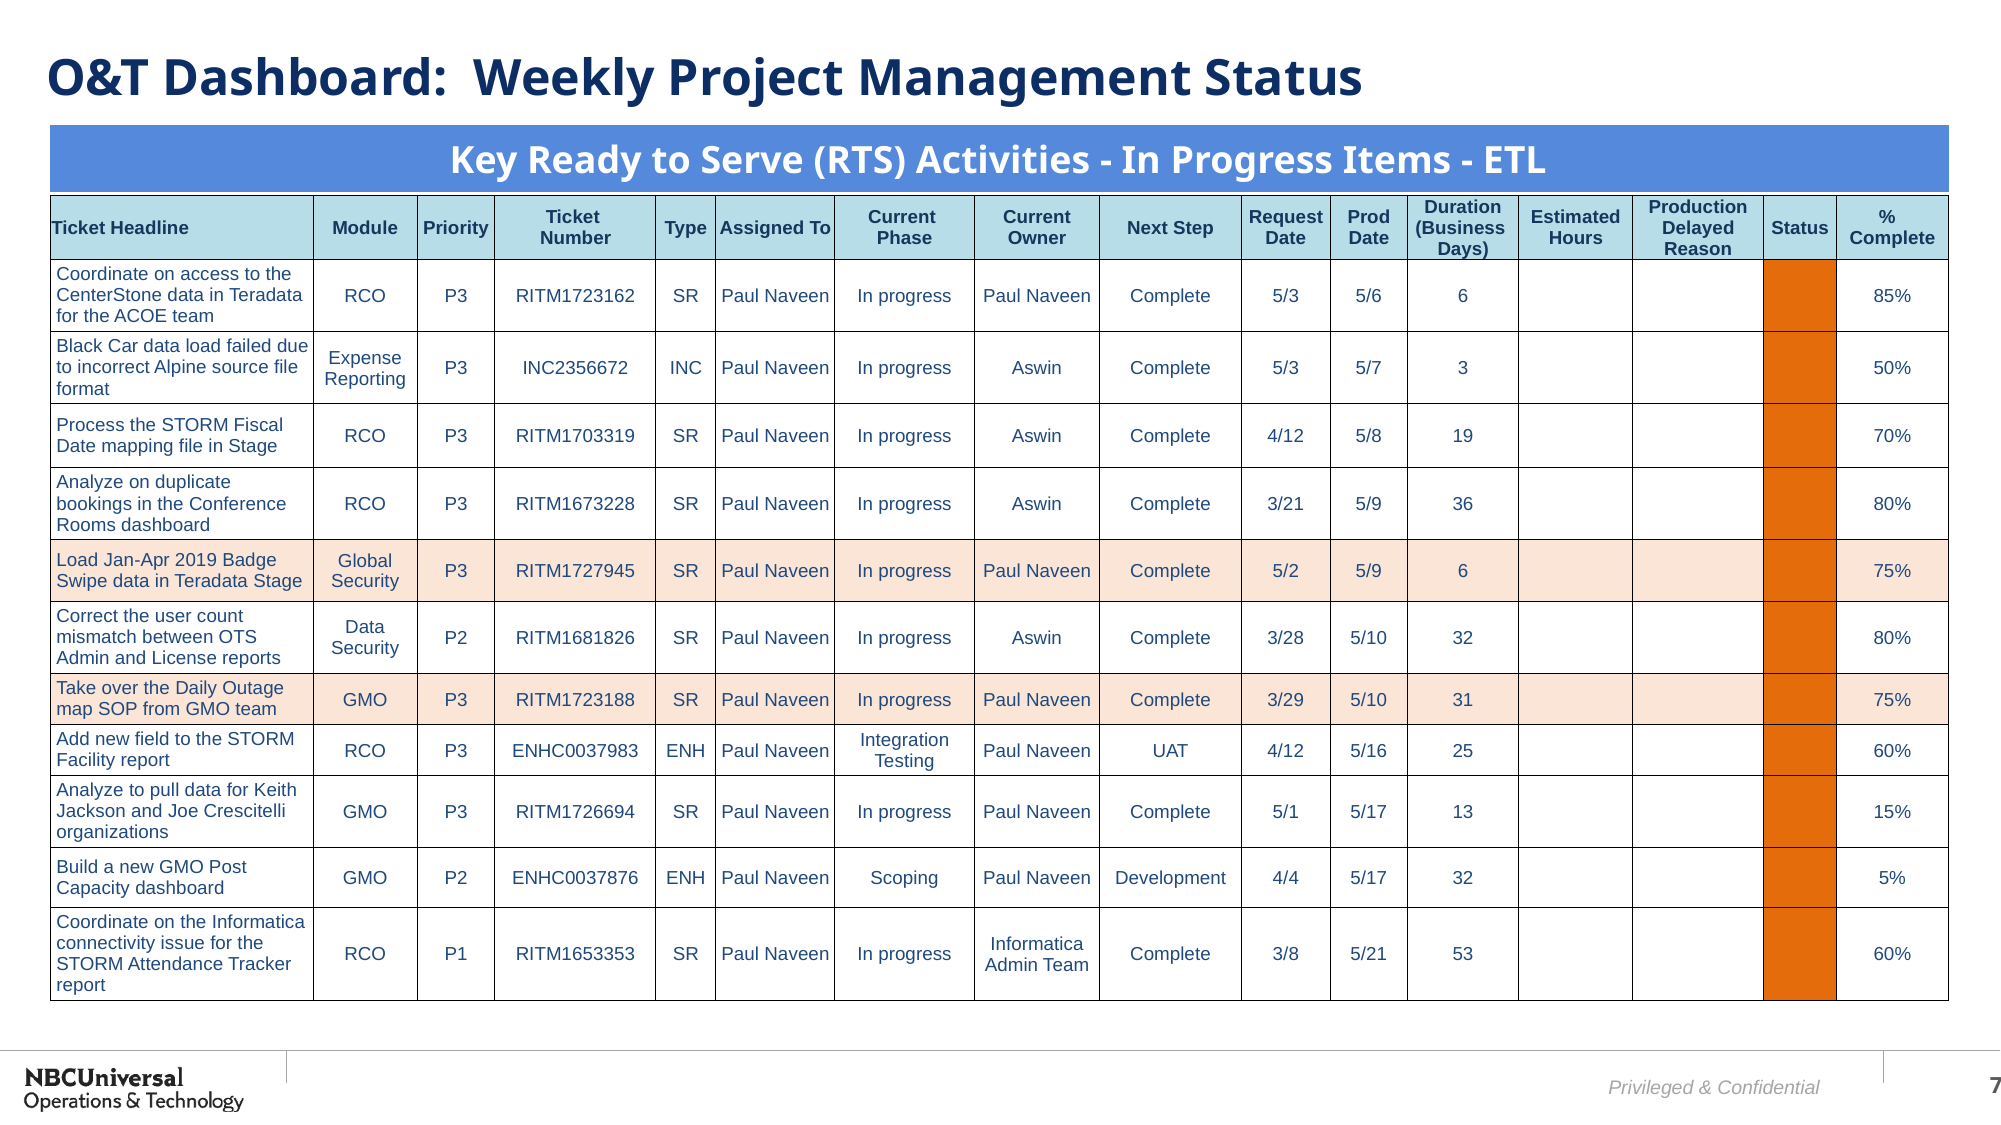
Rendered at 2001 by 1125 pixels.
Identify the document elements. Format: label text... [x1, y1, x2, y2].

table_cell 5/1 [1242, 776, 1330, 847]
table_cell [1519, 725, 1632, 775]
table_header Request Date [1242, 196, 1330, 259]
table_cell P3 [418, 260, 494, 331]
table_cell 32 [1408, 602, 1518, 673]
table_header Production Delayed Reason [1633, 196, 1763, 259]
table_cell In progress [835, 540, 974, 601]
table_cell [1633, 404, 1763, 467]
table_cell Paul Naveen [716, 848, 834, 907]
table_cell SR [656, 776, 715, 847]
table_header Key Ready to Serve (RTS) Activities - In Progress Items - ETL [50, 125, 1949, 192]
table_cell P3 [418, 725, 494, 775]
table_cell SR [656, 602, 715, 673]
table_cell 5/10 [1331, 602, 1407, 673]
table_cell [1764, 602, 1836, 673]
table_cell Paul Naveen [716, 776, 834, 847]
table_header Current Owner [975, 196, 1099, 259]
table_cell Complete [1100, 404, 1241, 467]
table_cell Paul Naveen [975, 848, 1099, 907]
table_cell RITM1673228 [495, 468, 655, 539]
table_cell 6 [1408, 540, 1518, 601]
table_cell [1764, 404, 1836, 467]
table_cell 5/9 [1331, 540, 1407, 601]
table_cell 25 [1408, 725, 1518, 775]
table_cell Aswin [975, 332, 1099, 403]
table_cell 75% [1837, 674, 1948, 724]
table_cell Aswin [975, 602, 1099, 673]
table_header Prod Date [1331, 196, 1407, 259]
table_cell 3/21 [1242, 468, 1330, 539]
table_cell P3 [418, 776, 494, 847]
table_cell 5/21 [1331, 908, 1407, 1000]
table_cell Paul Naveen [716, 674, 834, 724]
table_cell RITM1681826 [495, 602, 655, 673]
table_cell 32 [1408, 848, 1518, 907]
table_header Ticket Headline [51, 196, 313, 259]
table_cell [1519, 776, 1632, 847]
table_cell 5/9 [1331, 468, 1407, 539]
table_cell Analyze to pull data for Keith Jackson and Joe Crescitelli organizations [51, 776, 313, 847]
table_cell [1519, 674, 1632, 724]
table_header Estimated Hours [1519, 196, 1632, 259]
table_cell 80% [1837, 602, 1948, 673]
table_cell RCO [314, 908, 417, 1000]
table_cell Coordinate on the Informatica connectivity issue for the STORM Attendance Tracker report [51, 908, 313, 1000]
table_cell SR [656, 674, 715, 724]
table_cell [1633, 332, 1763, 403]
table_cell 5/17 [1331, 848, 1407, 907]
table_cell Process the STORM Fiscal Date mapping file in Stage [51, 404, 313, 467]
table_cell INC [656, 332, 715, 403]
table_cell 3 [1408, 332, 1518, 403]
table_cell SR [656, 468, 715, 539]
table_cell 5/10 [1331, 674, 1407, 724]
table_cell [1764, 332, 1836, 403]
table_cell 5/2 [1242, 540, 1330, 601]
table_header Type [656, 196, 715, 259]
table_cell [1519, 404, 1632, 467]
table_cell [1519, 540, 1632, 601]
table_cell 5/17 [1331, 776, 1407, 847]
table_cell Add new field to the STORM Facility report [51, 725, 313, 775]
table_cell SR [656, 260, 715, 331]
table_cell SR [656, 404, 715, 467]
table_cell Paul Naveen [975, 260, 1099, 331]
table_header Module [314, 196, 417, 259]
table_cell 5/8 [1331, 404, 1407, 467]
table_cell GMO [314, 848, 417, 907]
table_cell [1519, 848, 1632, 907]
table_cell 36 [1408, 468, 1518, 539]
table_cell [1633, 725, 1763, 775]
table_cell 70% [1837, 404, 1948, 467]
table_cell 4/12 [1242, 404, 1330, 467]
table_cell In progress [835, 332, 974, 403]
table_cell Paul Naveen [975, 674, 1099, 724]
table_cell Complete [1100, 540, 1241, 601]
table_cell [1764, 674, 1836, 724]
table_cell Paul Naveen [975, 776, 1099, 847]
table_cell ENHC0037983 [495, 725, 655, 775]
table_cell [1764, 468, 1836, 539]
table_cell [1633, 776, 1763, 847]
table_cell Complete [1100, 908, 1241, 1000]
table_cell P3 [418, 468, 494, 539]
table_cell 60% [1837, 725, 1948, 775]
table_cell [1633, 468, 1763, 539]
table_cell 3/28 [1242, 602, 1330, 673]
table_cell Complete [1100, 602, 1241, 673]
table_cell 85% [1837, 260, 1948, 331]
table_cell [1764, 848, 1836, 907]
table_cell Paul Naveen [716, 602, 834, 673]
table_cell Paul Naveen [975, 540, 1099, 601]
table_cell RITM1727945 [495, 540, 655, 601]
table_cell 5/3 [1242, 332, 1330, 403]
table_cell Paul Naveen [716, 908, 834, 1000]
table_cell 13 [1408, 776, 1518, 847]
table_cell Scoping [835, 848, 974, 907]
table_cell P1 [418, 908, 494, 1000]
table_cell In progress [835, 908, 974, 1000]
table_cell 53 [1408, 908, 1518, 1000]
table_cell Build a new GMO Post Capacity dashboard [51, 848, 313, 907]
table_cell 5/6 [1331, 260, 1407, 331]
table_cell 5/3 [1242, 260, 1330, 331]
table_cell Global Security [314, 540, 417, 601]
table_cell 4/12 [1242, 725, 1330, 775]
table_cell P3 [418, 404, 494, 467]
table_cell [1633, 908, 1763, 1000]
table_cell Paul Naveen [716, 260, 834, 331]
table_cell RCO [314, 260, 417, 331]
table_cell 60% [1837, 908, 1948, 1000]
table_cell RITM1703319 [495, 404, 655, 467]
table_cell [1633, 848, 1763, 907]
table_cell P2 [418, 602, 494, 673]
table_cell ENH [656, 848, 715, 907]
table_cell RCO [314, 725, 417, 775]
table_cell Complete [1100, 674, 1241, 724]
table_cell Integration Testing [835, 725, 974, 775]
table_cell [1519, 332, 1632, 403]
table_cell [1519, 602, 1632, 673]
table_cell INC2356672 [495, 332, 655, 403]
table_cell [1633, 674, 1763, 724]
table_cell [1633, 540, 1763, 601]
table_cell ENH [656, 725, 715, 775]
table_cell [1633, 602, 1763, 673]
table_cell P3 [418, 540, 494, 601]
table_cell Black Car data load failed due to incorrect Alpine source file format [51, 332, 313, 403]
table_cell RITM1723188 [495, 674, 655, 724]
table_cell RITM1653353 [495, 908, 655, 1000]
table_cell Load Jan-Apr 2019 Badge Swipe data in Teradata Stage [51, 540, 313, 601]
table_cell In progress [835, 776, 974, 847]
table_cell [1764, 725, 1836, 775]
table_cell SR [656, 540, 715, 601]
table_cell [1633, 260, 1763, 331]
table_cell RCO [314, 468, 417, 539]
table_cell GMO [314, 776, 417, 847]
table_cell RITM1723162 [495, 260, 655, 331]
table_header Next Step [1100, 196, 1241, 259]
table_cell SR [656, 908, 715, 1000]
table_cell Informatica Admin Team [975, 908, 1099, 1000]
table_cell 50% [1837, 332, 1948, 403]
table_header % Complete [1837, 196, 1948, 259]
table_cell Expense Reporting [314, 332, 417, 403]
table_cell ENHC0037876 [495, 848, 655, 907]
table_cell 75% [1837, 540, 1948, 601]
table_cell Aswin [975, 404, 1099, 467]
table_cell [1764, 776, 1836, 847]
table_cell Take over the Daily Outage map SOP from GMO team [51, 674, 313, 724]
table_header Priority [418, 196, 494, 259]
table_cell Paul Naveen [716, 404, 834, 467]
table_cell In progress [835, 674, 974, 724]
table_cell 5/16 [1331, 725, 1407, 775]
table_cell 5% [1837, 848, 1948, 907]
table_cell In progress [835, 468, 974, 539]
table_cell 15% [1837, 776, 1948, 847]
table_cell 6 [1408, 260, 1518, 331]
table_cell Complete [1100, 776, 1241, 847]
table_header Status [1764, 196, 1836, 259]
table_cell Complete [1100, 468, 1241, 539]
table_cell [1519, 468, 1632, 539]
table_cell [1519, 908, 1632, 1000]
table_cell 19 [1408, 404, 1518, 467]
table_cell RITM1726694 [495, 776, 655, 847]
table_cell 3/8 [1242, 908, 1330, 1000]
table_cell Coordinate on access to the CenterStone data in Teradata for the ACOE team [51, 260, 313, 331]
table_cell [1764, 540, 1836, 601]
table_cell Development [1100, 848, 1241, 907]
table_cell 3/29 [1242, 674, 1330, 724]
table_cell RCO [314, 404, 417, 467]
table_cell Correct the user count mismatch between OTS Admin and License reports [51, 602, 313, 673]
table_cell P3 [418, 332, 494, 403]
table_header Duration (Business Days) [1408, 196, 1518, 259]
table_cell In progress [835, 602, 974, 673]
table_cell [1764, 908, 1836, 1000]
table_cell 5/7 [1331, 332, 1407, 403]
table_cell Paul Naveen [716, 540, 834, 601]
table_cell In progress [835, 404, 974, 467]
table_header Ticket Number [495, 196, 655, 259]
table_cell In progress [835, 260, 974, 331]
table_cell P3 [418, 674, 494, 724]
table_cell 31 [1408, 674, 1518, 724]
table_cell [1764, 260, 1836, 331]
table_cell 80% [1837, 468, 1948, 539]
table_cell UAT [1100, 725, 1241, 775]
table_cell Data Security [314, 602, 417, 673]
table_cell Complete [1100, 332, 1241, 403]
table_cell GMO [314, 674, 417, 724]
table_cell Aswin [975, 468, 1099, 539]
table_cell Complete [1100, 260, 1241, 331]
table_header Current Phase [835, 196, 974, 259]
table_cell Paul Naveen [975, 725, 1099, 775]
table_cell P2 [418, 848, 494, 907]
table_cell Paul Naveen [716, 468, 834, 539]
table_cell Paul Naveen [716, 332, 834, 403]
table_cell Analyze on duplicate bookings in the Conference Rooms dashboard [51, 468, 313, 539]
title O&T Dashboard: Weekly Project Management Status [31, 32, 1832, 126]
table_cell [1519, 260, 1632, 331]
table_cell 4/4 [1242, 848, 1330, 907]
table_header Assigned To [716, 196, 834, 259]
table_cell Paul Naveen [716, 725, 834, 775]
